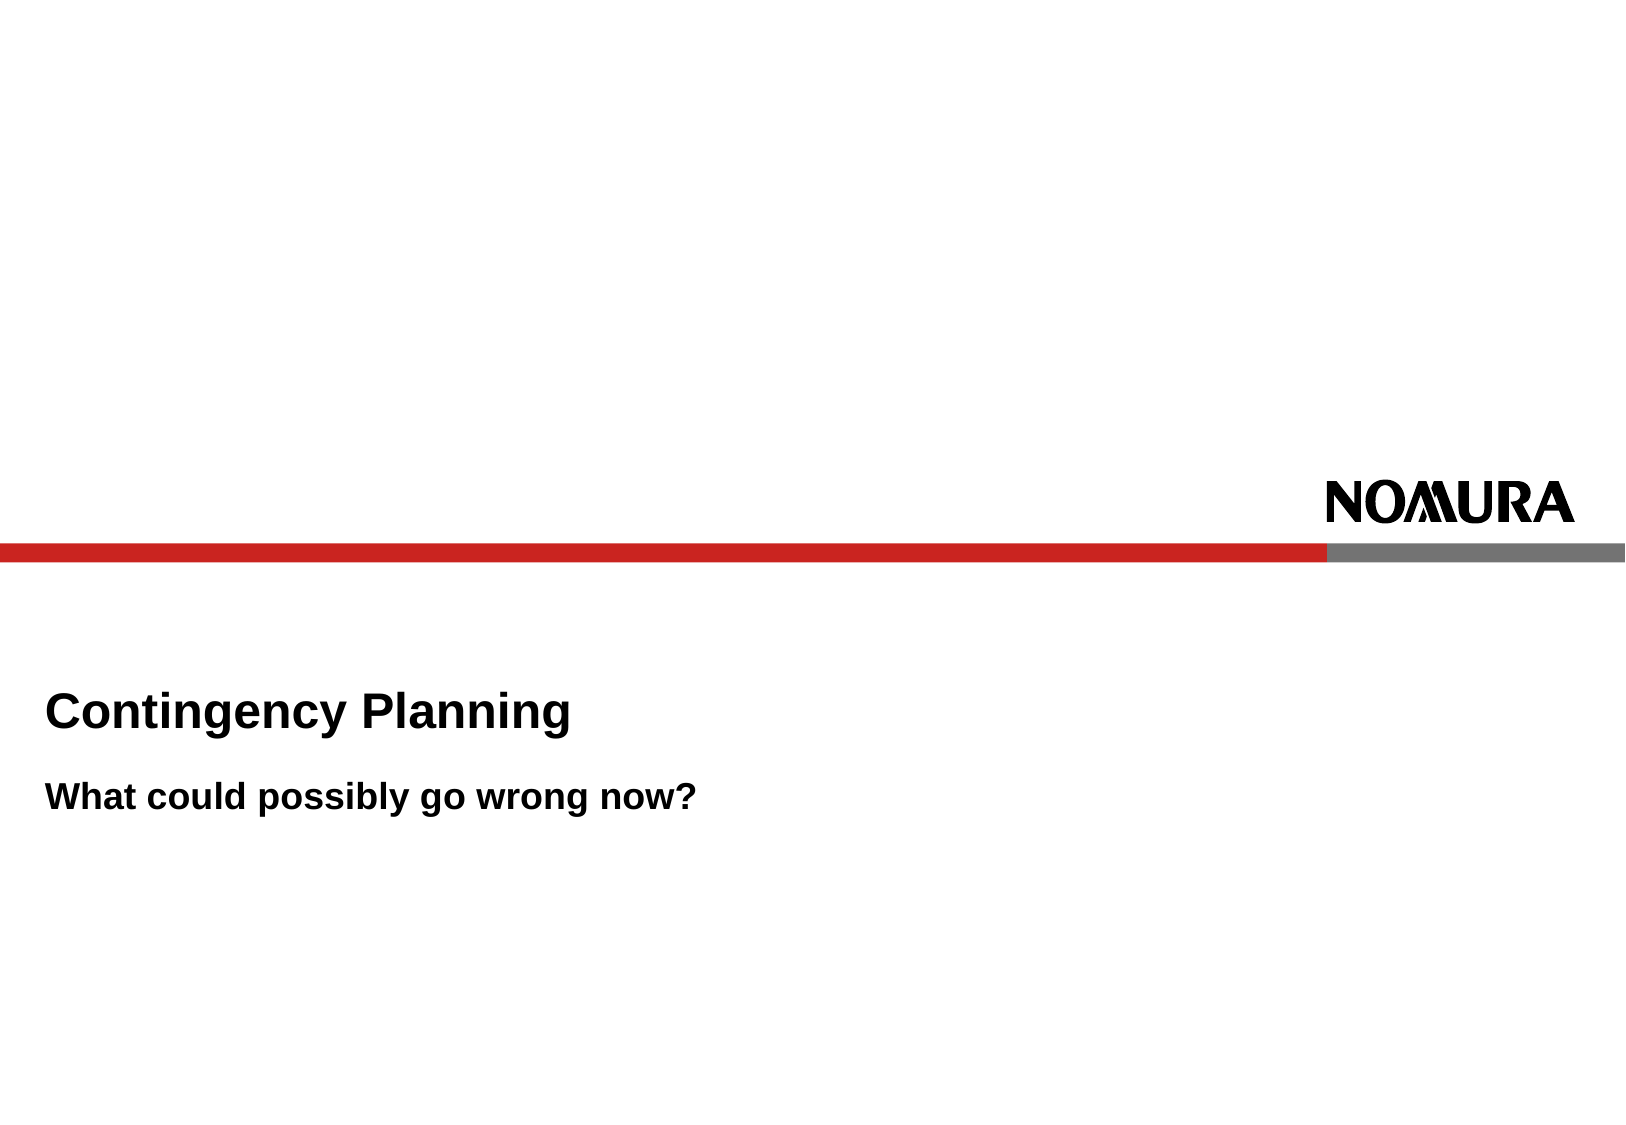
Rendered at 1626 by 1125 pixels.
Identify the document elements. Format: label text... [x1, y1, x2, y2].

title What could possibly go wrong now? [44, 750, 1328, 835]
list Contingency Planning [44, 597, 1328, 740]
